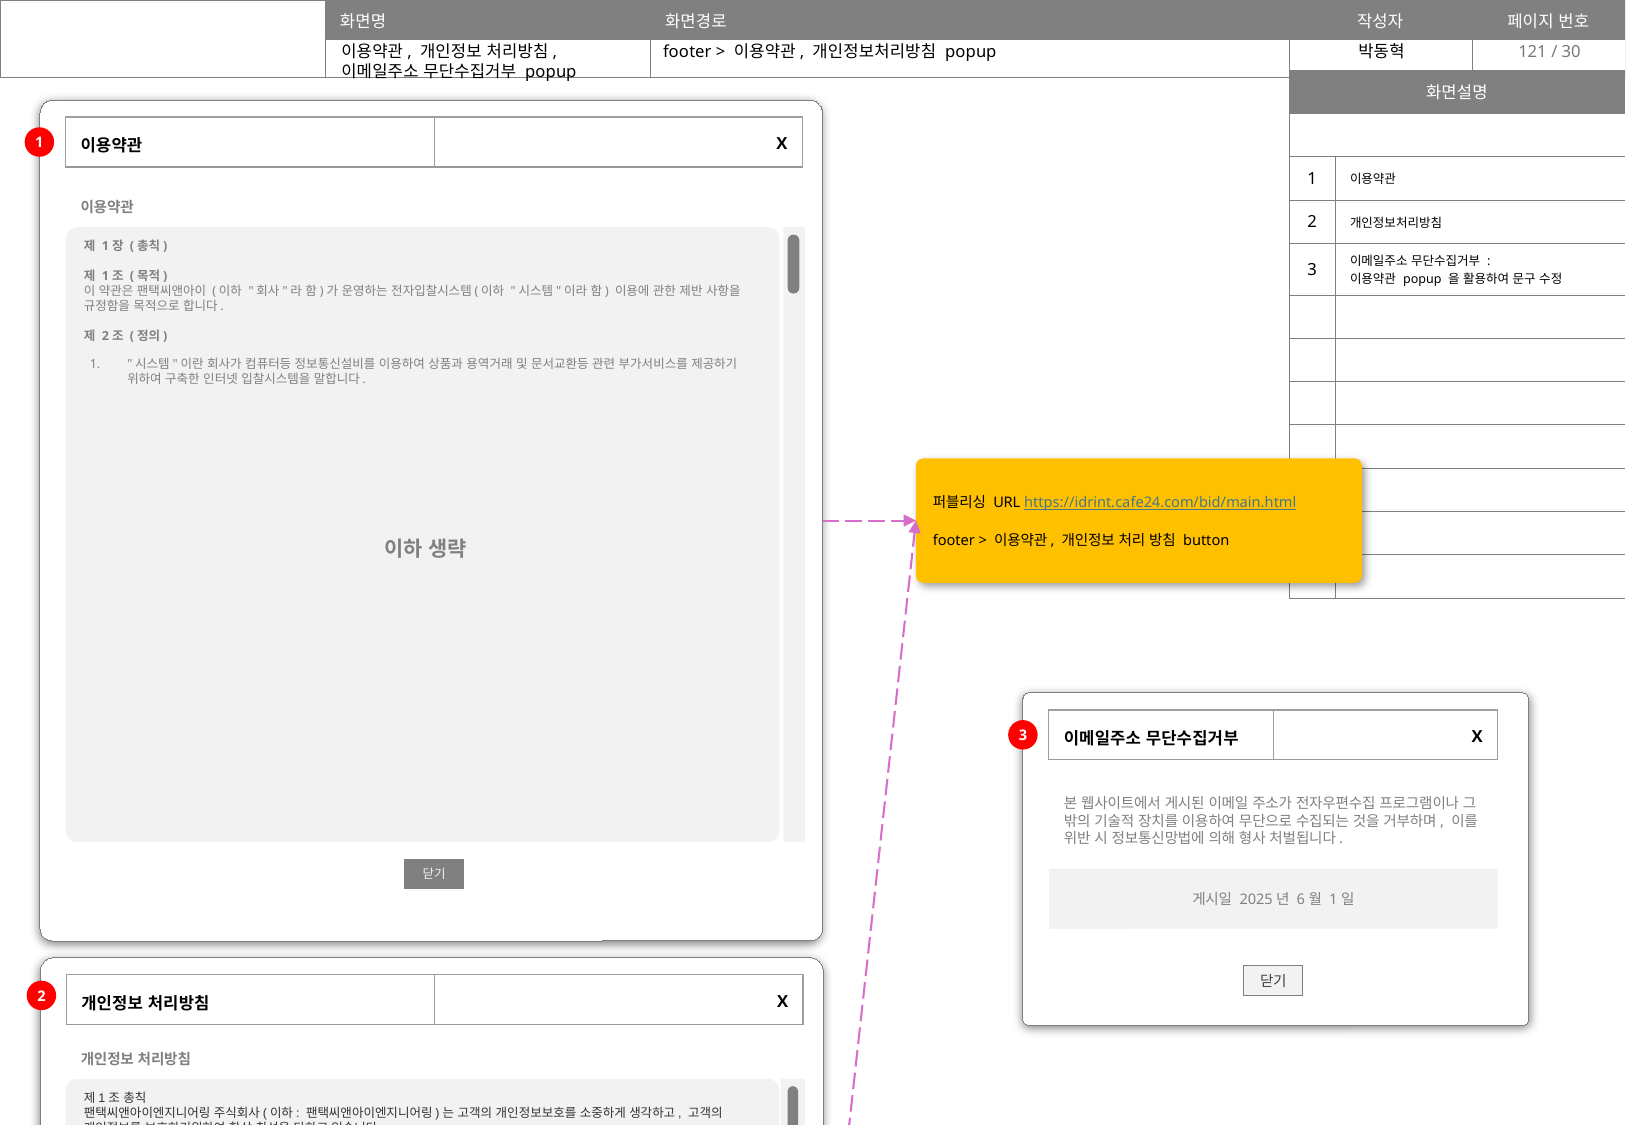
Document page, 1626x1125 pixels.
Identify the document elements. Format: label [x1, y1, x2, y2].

table_header [67, 975, 434, 1024]
text_box [1008, 692, 1529, 1026]
table_cell [1290, 583, 1335, 598]
table_header [1049, 711, 1273, 759]
slide_number [1474, 33, 1625, 70]
table_cell [1362, 469, 1625, 511]
table_cell [1290, 382, 1335, 424]
table_cell [1336, 201, 1625, 243]
table_cell [1336, 555, 1625, 598]
table_cell [1336, 382, 1625, 424]
text_box [24, 100, 1364, 1125]
table_cell [1336, 425, 1625, 468]
table_header [435, 118, 802, 166]
table_cell [1362, 512, 1625, 554]
table_cell [1290, 157, 1335, 200]
table_cell [1336, 339, 1625, 381]
table_header [1274, 711, 1497, 759]
table_cell [1336, 157, 1625, 200]
table_cell [1290, 114, 1625, 156]
table_cell [1336, 244, 1625, 295]
table_header [1290, 71, 1625, 113]
table_header [435, 975, 802, 1024]
table_cell [1290, 201, 1335, 243]
table_cell [1290, 339, 1335, 381]
table_header [66, 118, 434, 166]
table_cell [1336, 296, 1625, 338]
table_cell [1290, 425, 1335, 458]
text_box [326, 33, 1032, 88]
table_cell [1290, 244, 1335, 295]
table_cell [1290, 296, 1335, 338]
